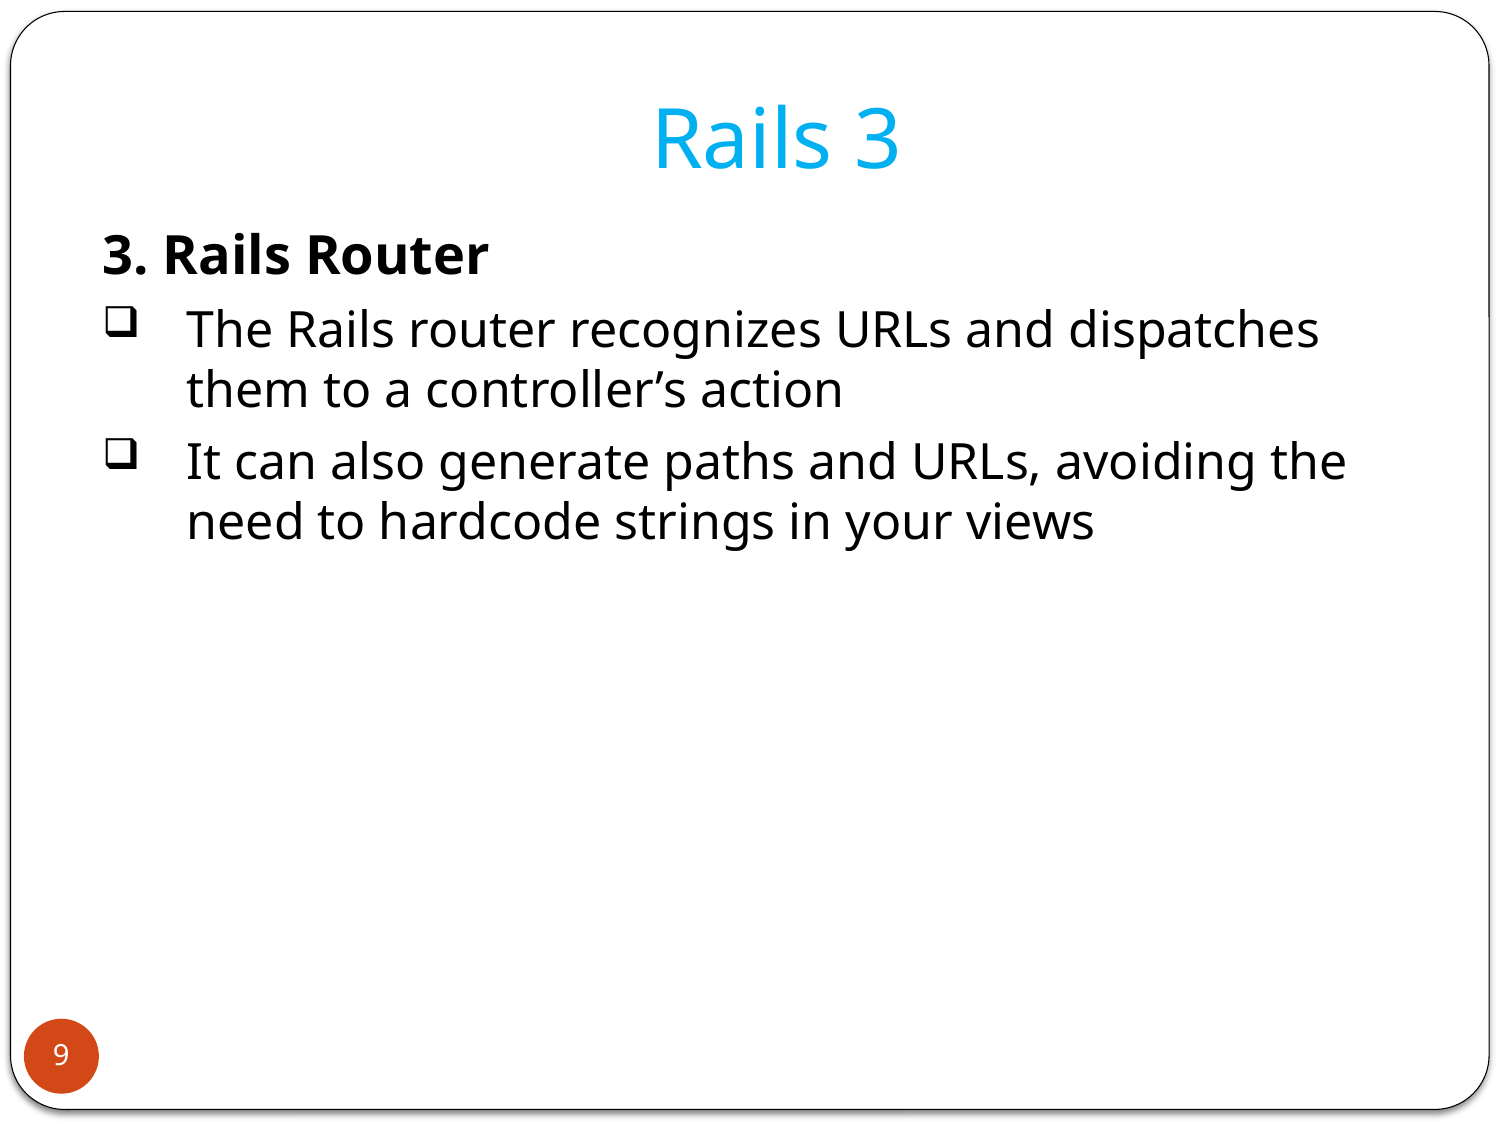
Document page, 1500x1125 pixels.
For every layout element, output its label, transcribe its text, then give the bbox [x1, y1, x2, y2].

text_box Rails 3 [149, 12, 1425, 200]
slide_number 9 [23, 1018, 99, 1094]
list 3. Rails Router The Rails router recognizes URLs and dispatches them to a controller’s action It can also generate paths and URLs, avoiding the need to hardcode strings in your views [87, 212, 1425, 1063]
